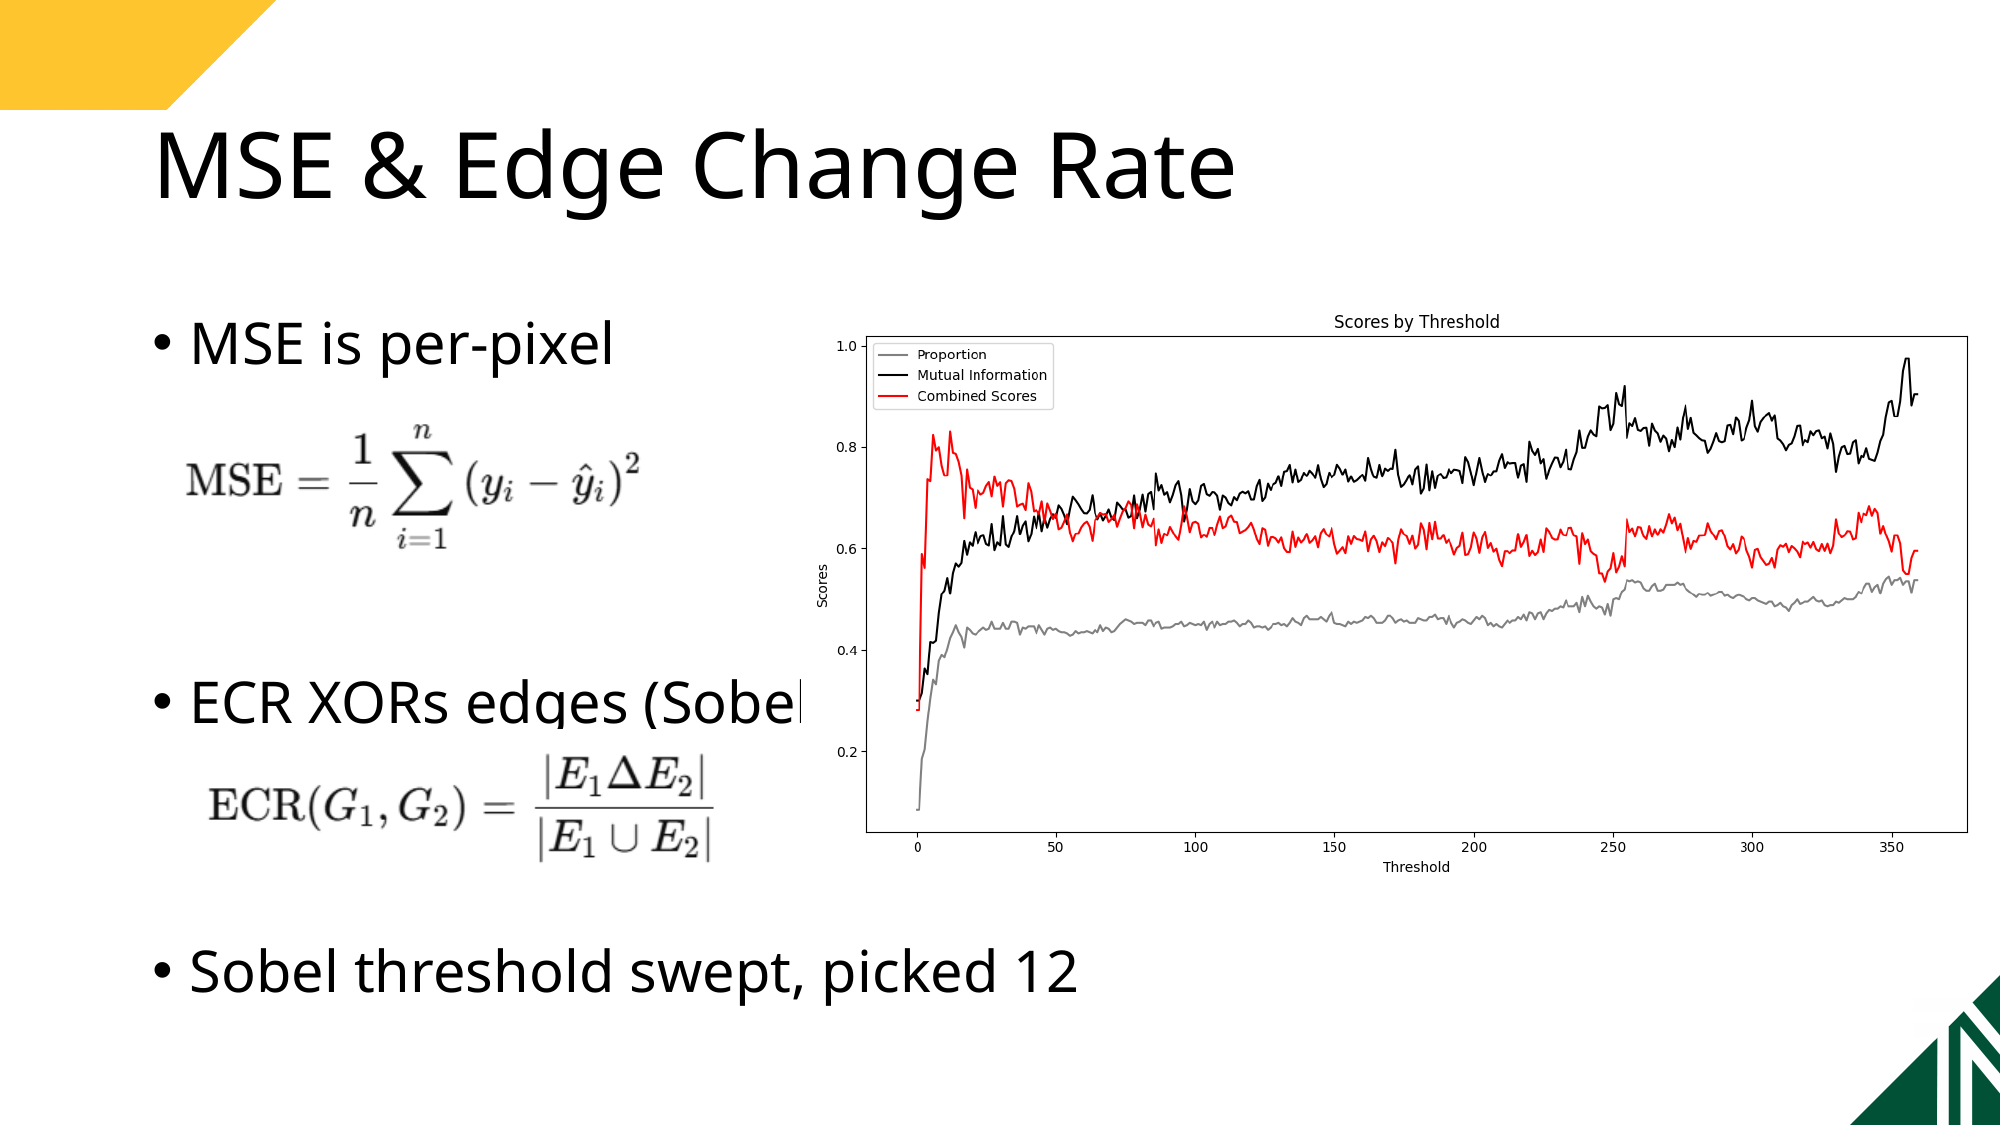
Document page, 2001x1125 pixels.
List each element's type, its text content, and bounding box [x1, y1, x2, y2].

picture [157, 412, 664, 563]
picture [186, 729, 753, 889]
list MSE is per-pixel ECR XORs edges (Sobel) Sobel threshold swept, picked 12 [137, 299, 1863, 1014]
picture [0, 0, 336, 163]
picture [801, 299, 1981, 889]
title MSE & Edge Change Rate [137, 59, 1863, 278]
picture [1816, 931, 2000, 1125]
